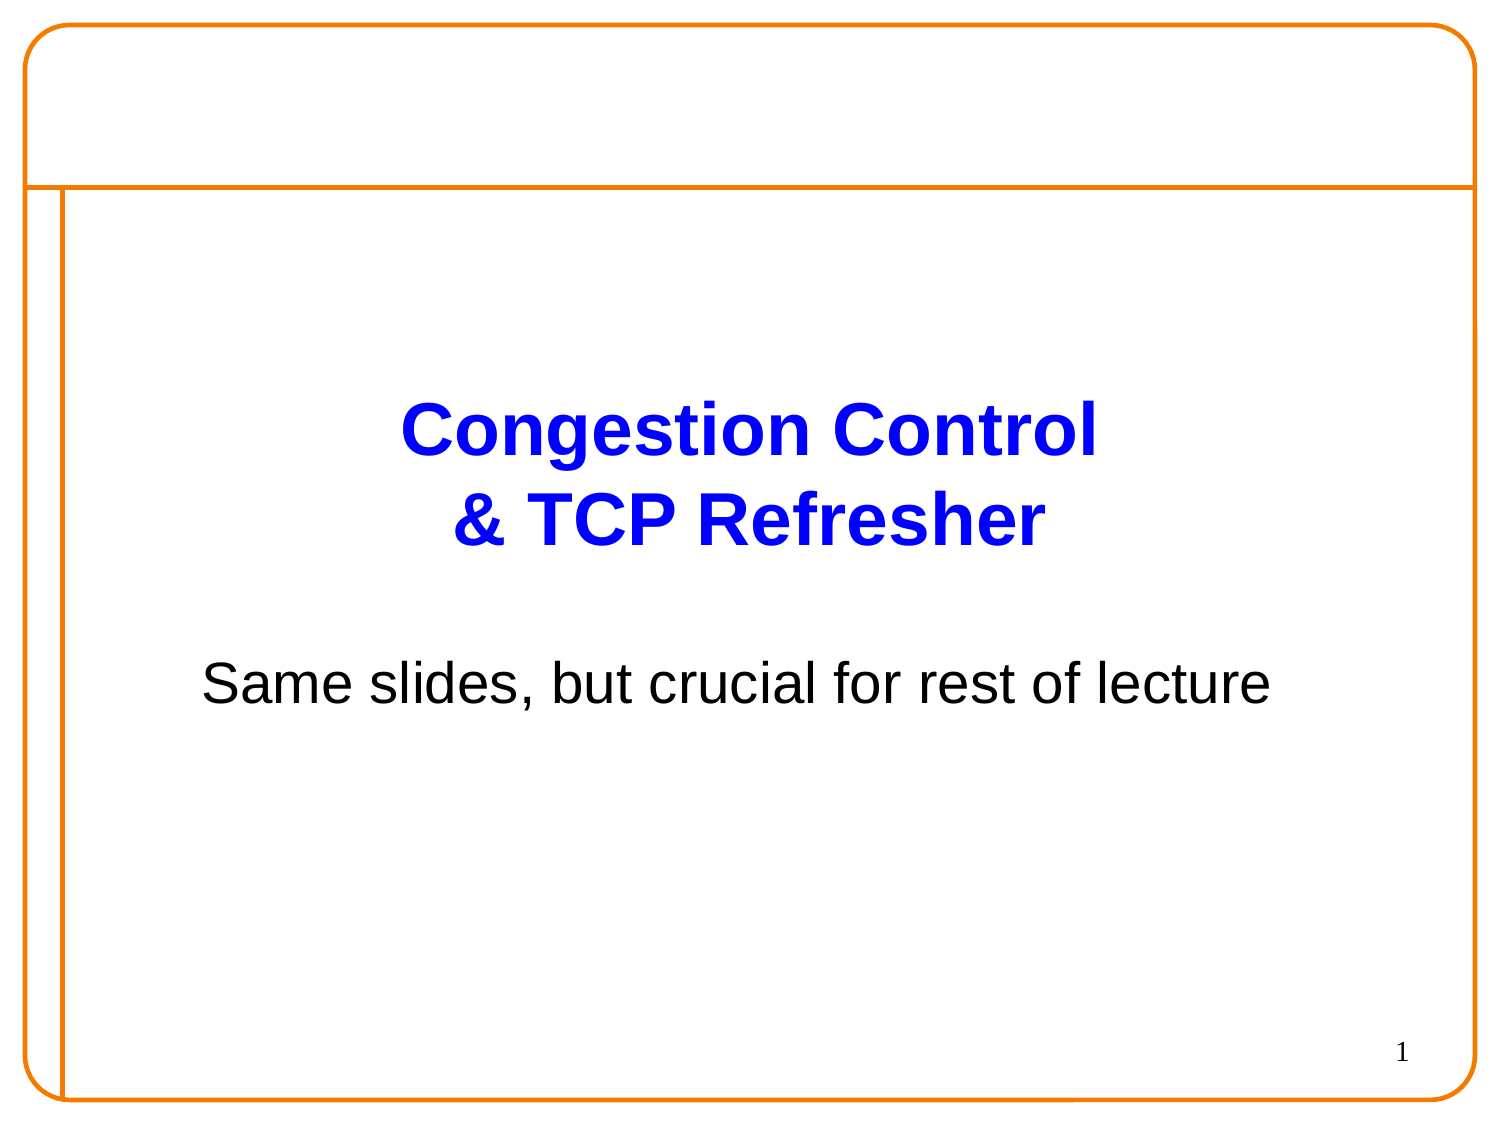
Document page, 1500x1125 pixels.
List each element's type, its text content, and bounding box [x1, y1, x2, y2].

subtitle Same slides, but crucial for rest of lecture [162, 637, 1313, 925]
slide_number 1 [1074, 1024, 1426, 1103]
title Congestion Control & TCP Refresher [112, 349, 1388, 591]
